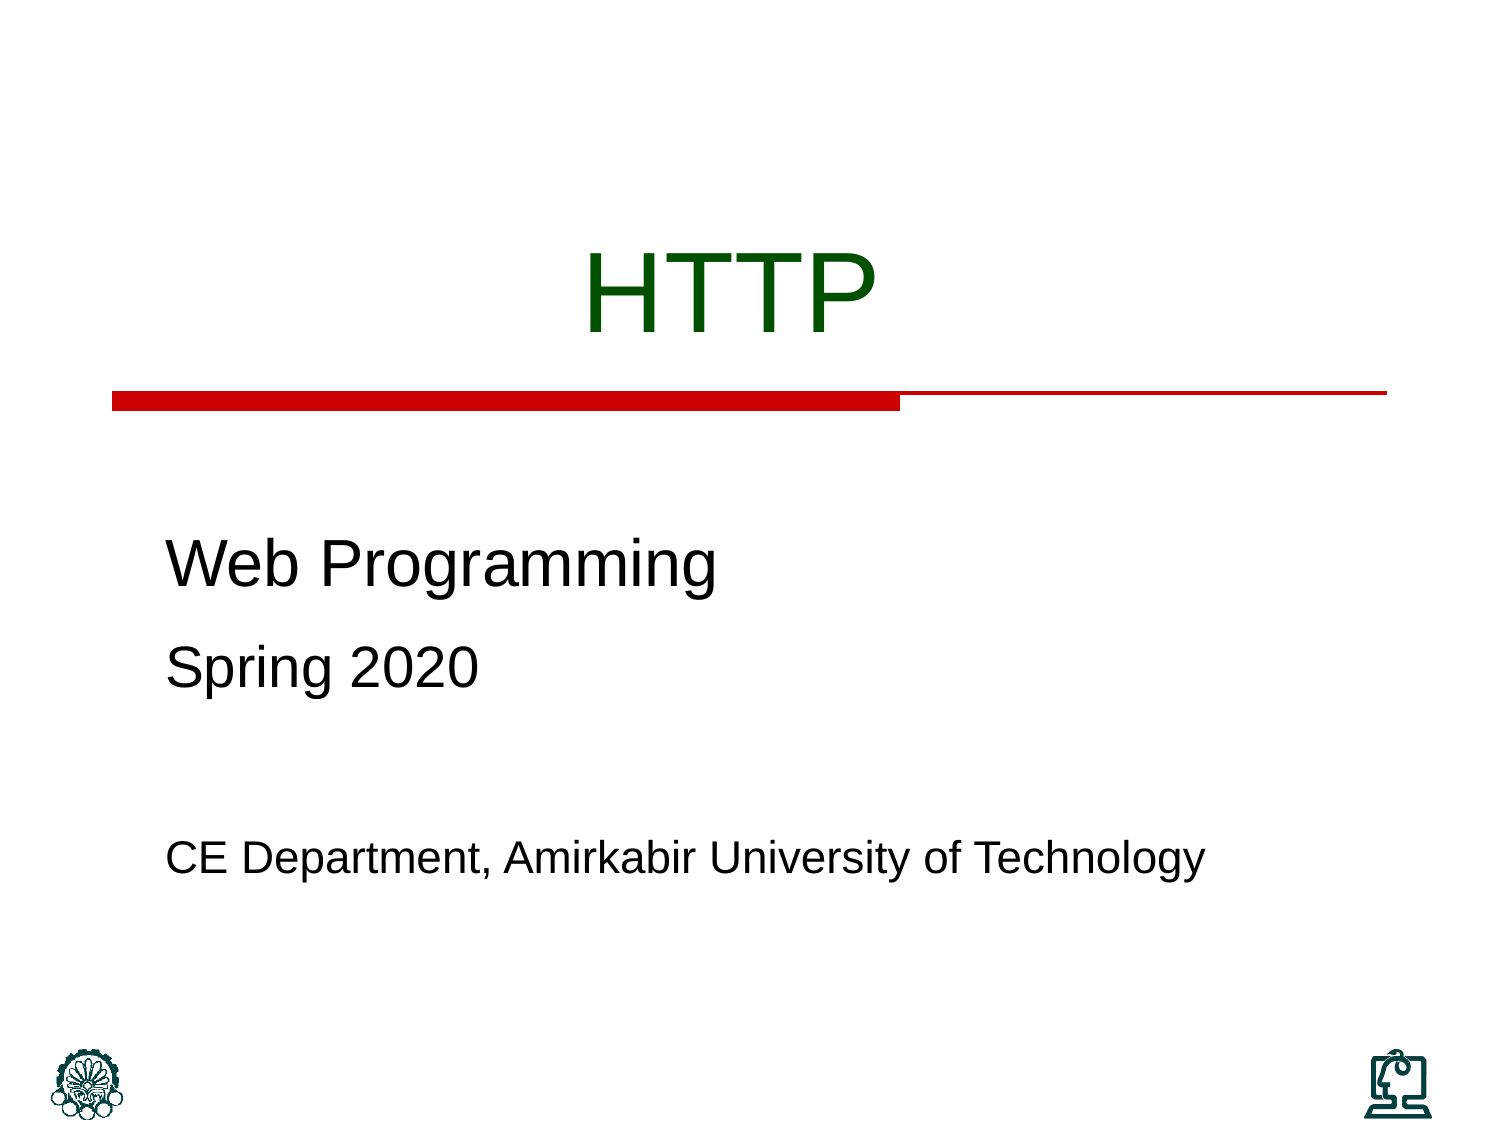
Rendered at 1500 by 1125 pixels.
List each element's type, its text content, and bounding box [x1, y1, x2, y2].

subtitle Web Programming Spring 2020 CE Department, Amirkabir University of Technology [149, 512, 1376, 1063]
picture [50, 1047, 125, 1122]
title HTTP [162, 174, 1301, 363]
picture [1362, 1047, 1438, 1122]
